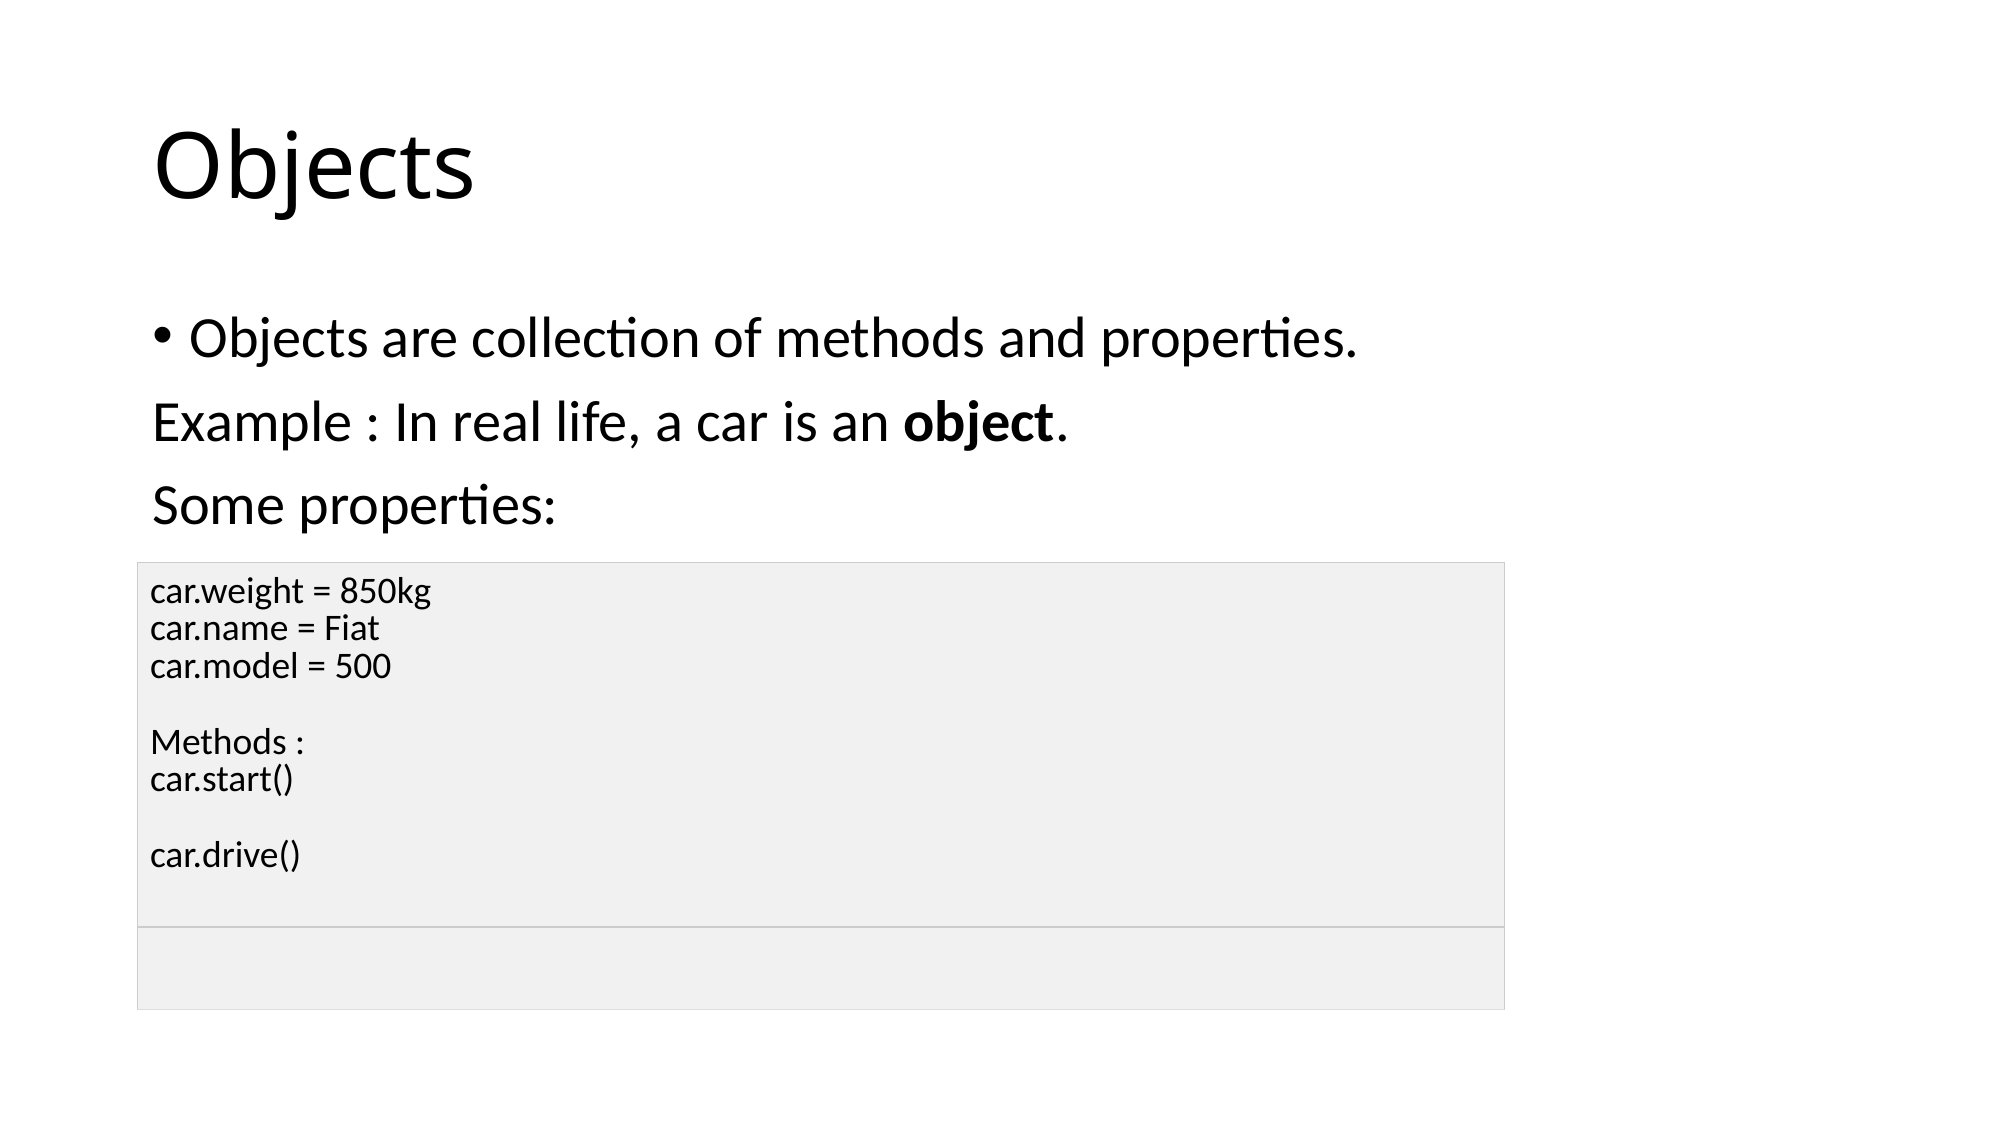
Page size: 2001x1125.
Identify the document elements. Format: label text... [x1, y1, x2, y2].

list Objects are collection of methods and properties. Example : In real life, a car is an object. Some properties: [137, 299, 1863, 1014]
table_header car.weight = 850kg car.name = Fiat car.model = 500 Methods : car.start() car.drive() [138, 563, 1504, 926]
title Objects [137, 59, 1863, 278]
table_cell [138, 928, 1504, 1009]
